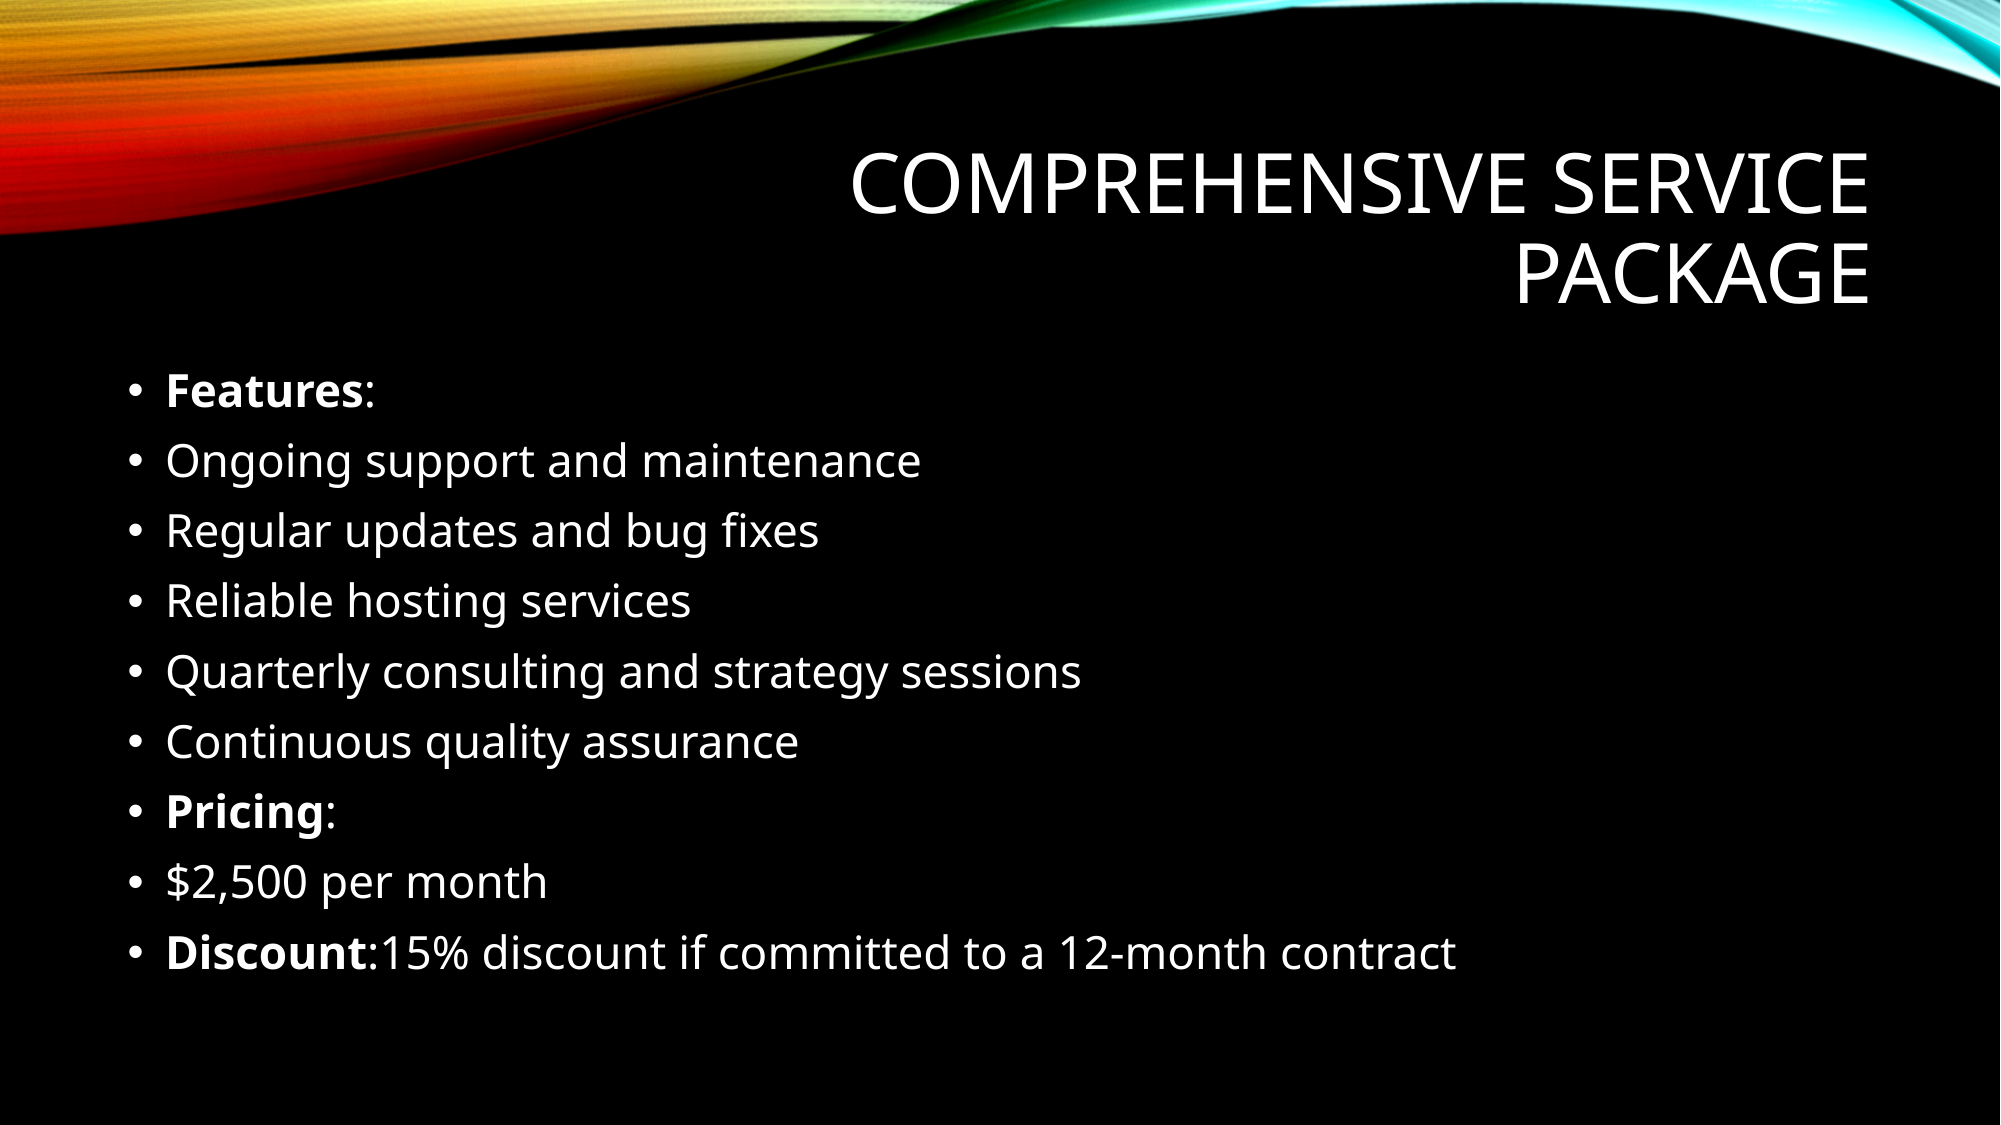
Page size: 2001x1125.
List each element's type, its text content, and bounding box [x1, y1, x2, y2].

picture [0, 0, 2000, 237]
title Comprehensive Service Package [474, 125, 1888, 338]
list Features: Ongoing support and maintenance Regular updates and bug fixes Reliable hosting services Quarterly consulting and strategy sessions Continuous quality assurance Pricing: $2,500 per month Discount:15% discount if committed to a 12-month contract [112, 360, 1888, 1021]
